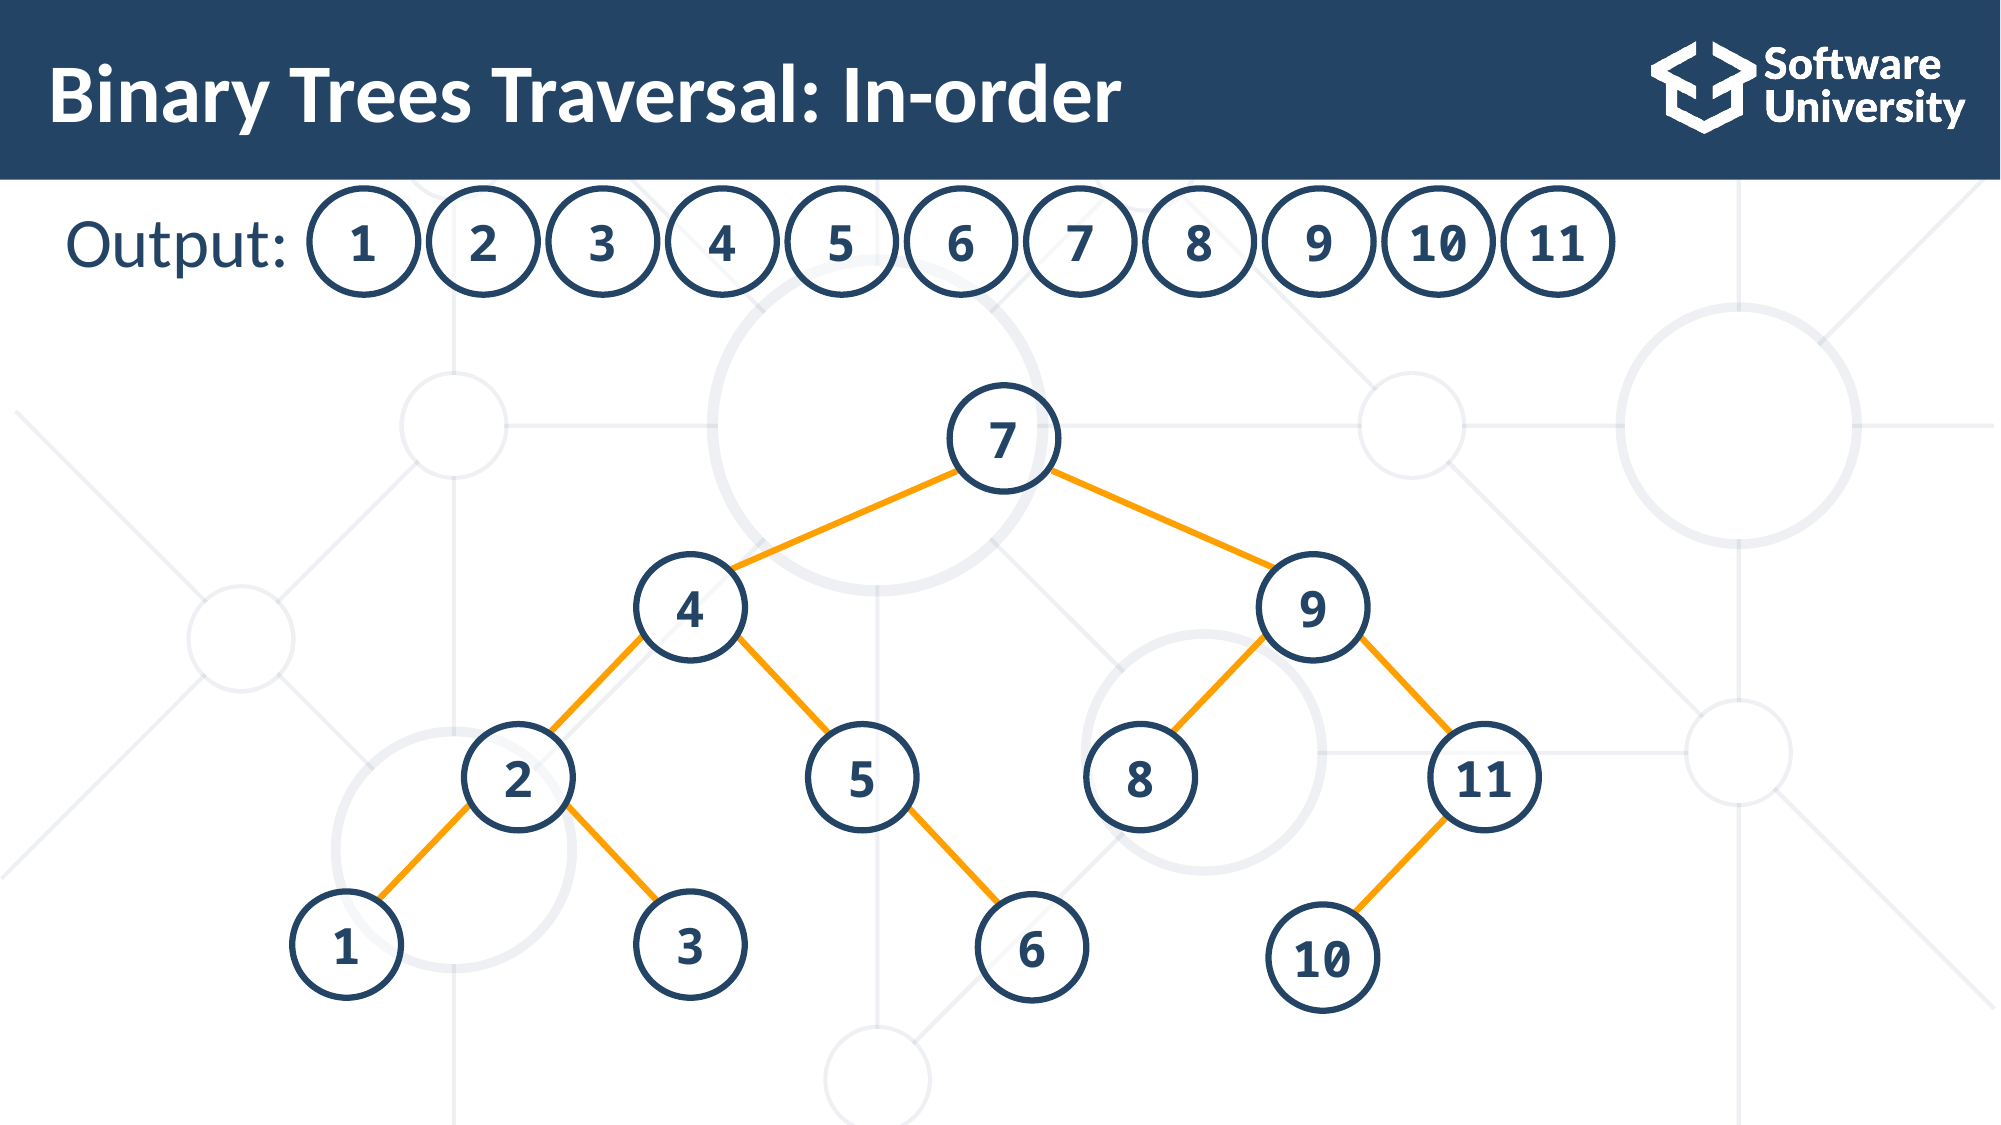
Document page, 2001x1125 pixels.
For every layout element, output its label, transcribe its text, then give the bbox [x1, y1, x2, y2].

text_box 5 [808, 724, 917, 831]
picture [1651, 41, 1966, 134]
text_box 7 [949, 385, 1059, 492]
text_box 10 [1384, 188, 1493, 295]
text_box 1 [309, 188, 419, 295]
text_box 2 [463, 724, 573, 831]
text_box 7 [1026, 188, 1135, 295]
text_box 9 [1258, 554, 1368, 661]
text_box 2 [428, 188, 538, 295]
text_box 11 [1503, 188, 1613, 295]
text_box 9 [1264, 188, 1374, 295]
text_box 4 [668, 188, 777, 295]
text_box 5 [787, 188, 897, 295]
text_box 11 [1430, 723, 1539, 831]
text_box Output: [31, 186, 1968, 1094]
title Binary Trees Traversal: In-order [31, 16, 1625, 162]
text_box 6 [906, 188, 1016, 295]
text_box 8 [1145, 188, 1255, 295]
text_box 3 [548, 188, 658, 295]
text_box 4 [636, 554, 745, 661]
text_box 8 [1086, 723, 1196, 831]
